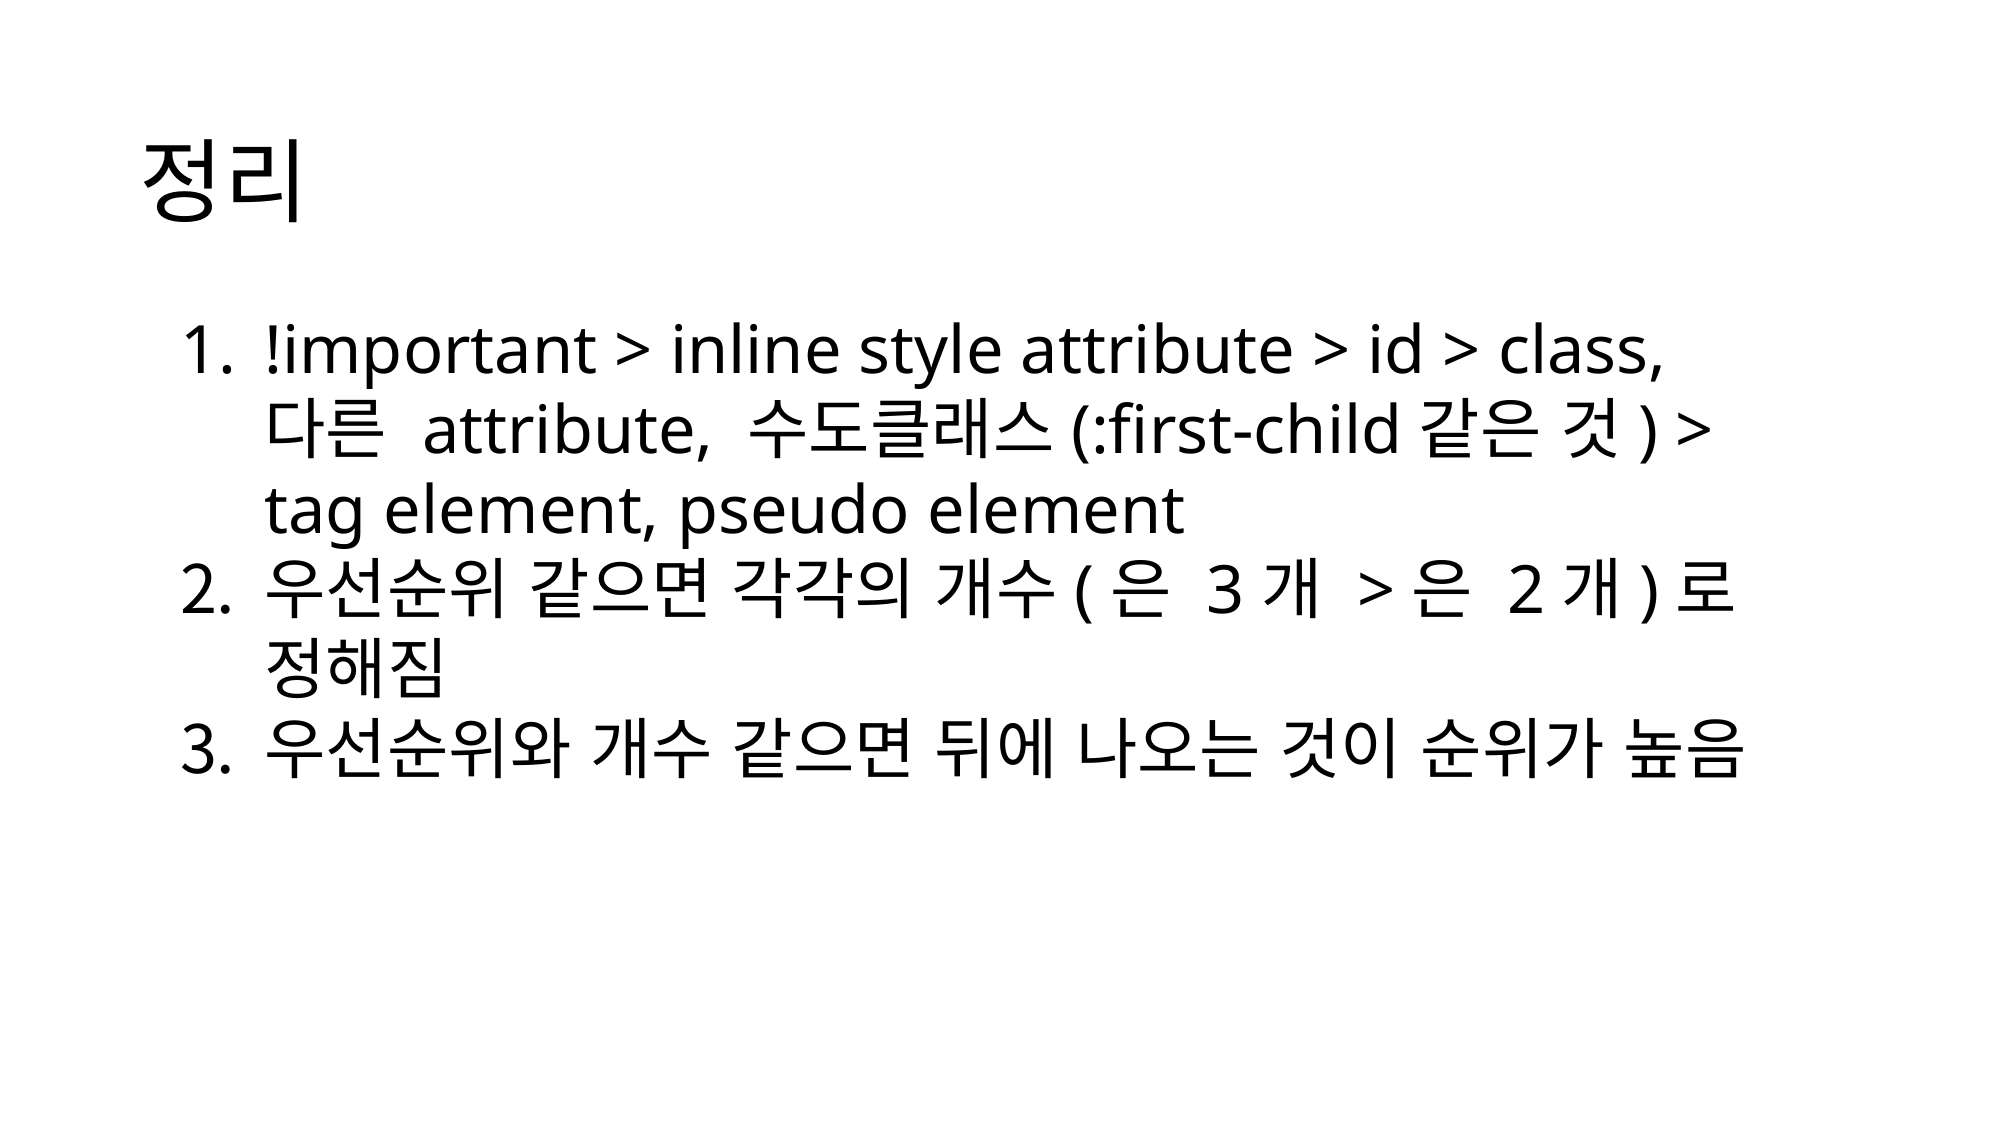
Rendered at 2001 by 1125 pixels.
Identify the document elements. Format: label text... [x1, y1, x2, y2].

text_box !important > inline style attribute > id > class, 다른 attribute, 수도클래스(:first-child같은 것) > tag element, pseudo element 우선순위 같으면 각각의 개수(은 3개 >은 2개)로 정해짐 우선순위와 개수 같으면 뒤에 나오는 것이 순위가 높음 [165, 299, 1835, 795]
text_box 정리 [124, 116, 823, 242]
